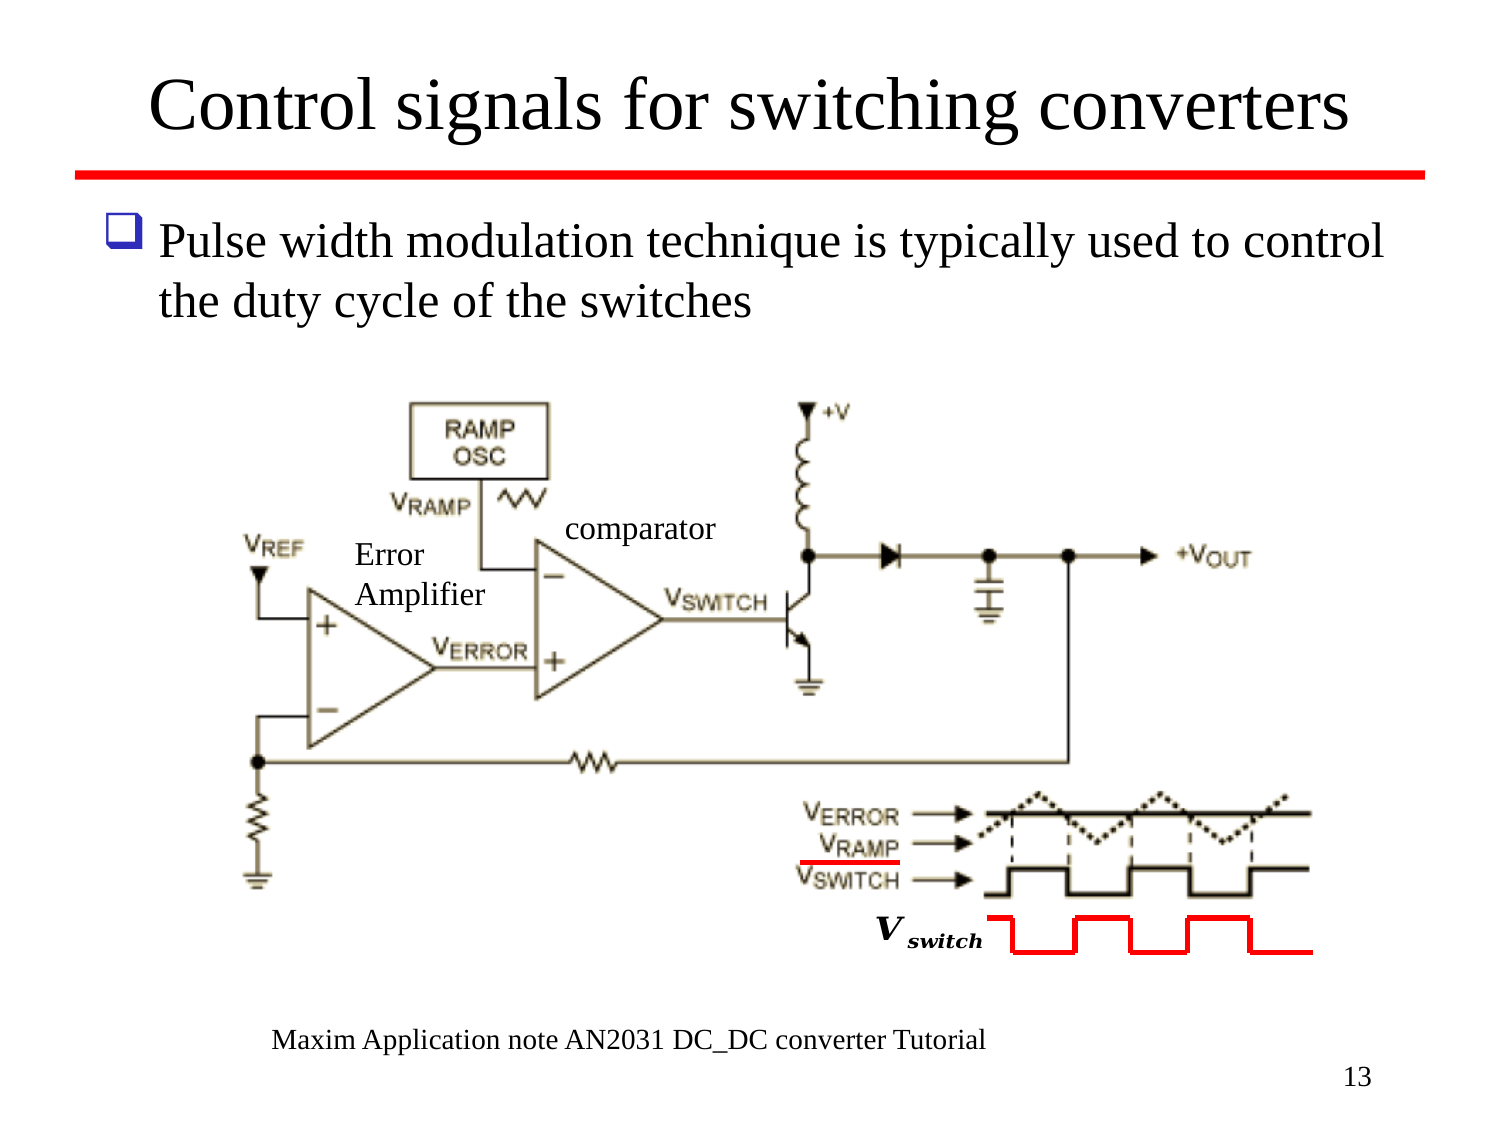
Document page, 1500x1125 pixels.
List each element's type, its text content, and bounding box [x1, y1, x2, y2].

text_box Maxim Application note AN2031 DC_DC converter Tutorial [256, 1012, 1070, 1063]
slide_number 13 [1074, 1050, 1388, 1100]
list Pulse width modulation technique is typically used to control the duty cycle of the switches [87, 200, 1425, 1038]
picture [217, 374, 1334, 919]
title Control signals for switching converters [112, 24, 1388, 175]
